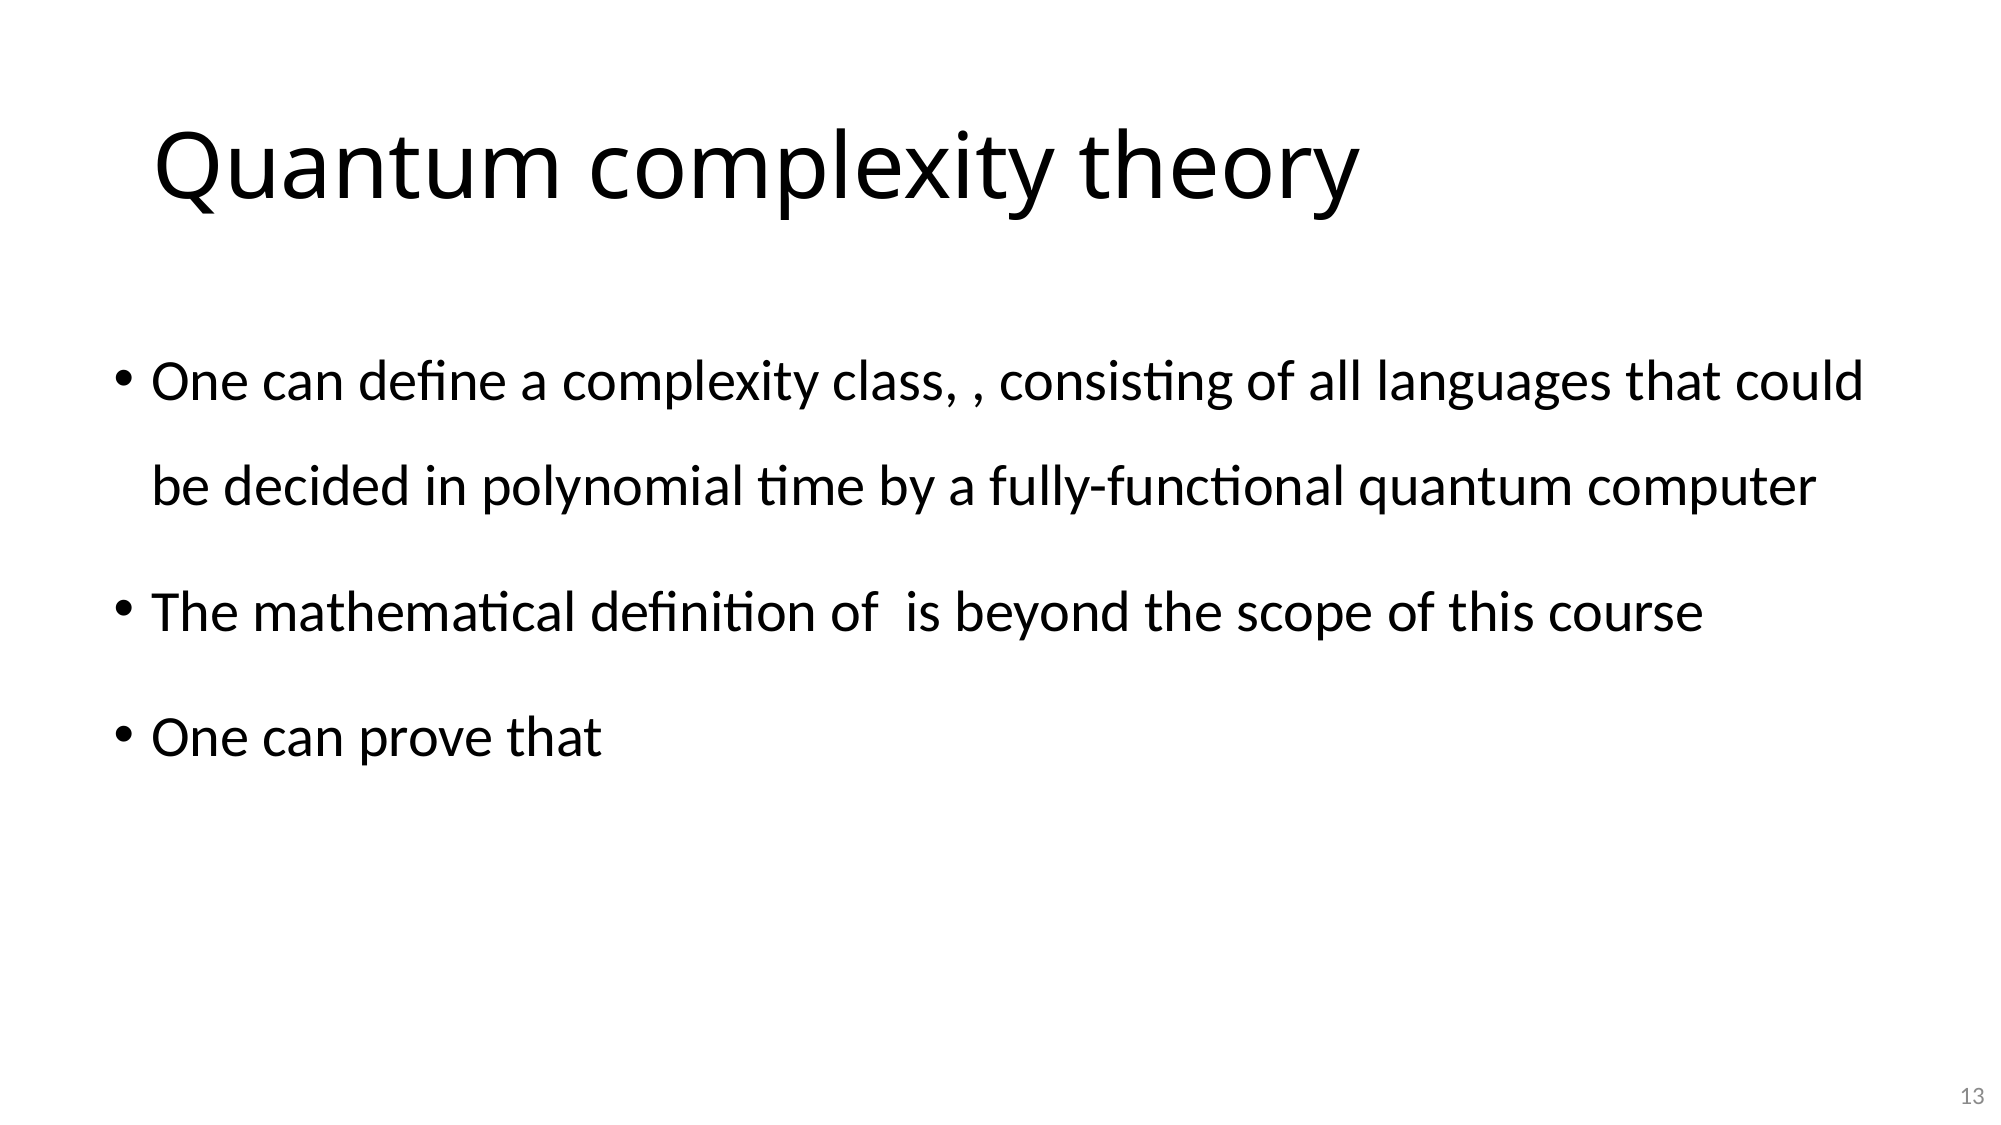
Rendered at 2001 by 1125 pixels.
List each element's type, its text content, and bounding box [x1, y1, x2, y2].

slide_number 13 [1550, 1064, 2000, 1125]
title Quantum complexity theory [137, 59, 1863, 278]
